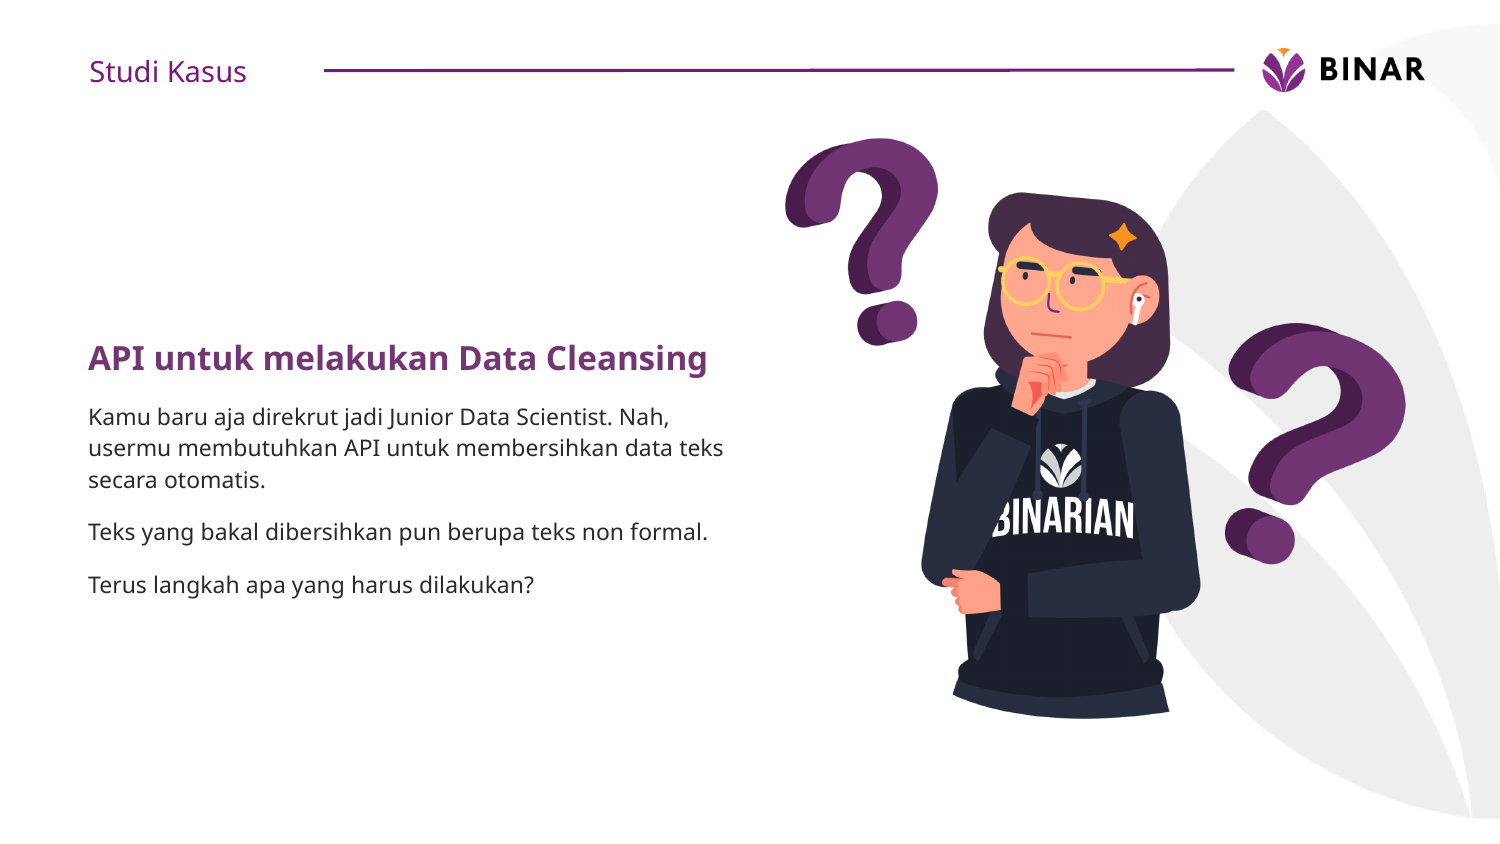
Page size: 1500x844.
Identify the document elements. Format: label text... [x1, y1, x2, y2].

text_box Studi Kasus [74, 23, 324, 117]
text_box API untuk melakukan Data Cleansing Kamu baru aja direkrut jadi Junior Data Scientist. Nah, usermu membutuhkan API untuk membersihkan data teks secara otomatis. Teks yang bakal dibersihkan pun berupa teks non formal. Terus langkah apa yang harus dilakukan? [73, 117, 750, 812]
picture [641, 24, 1500, 819]
